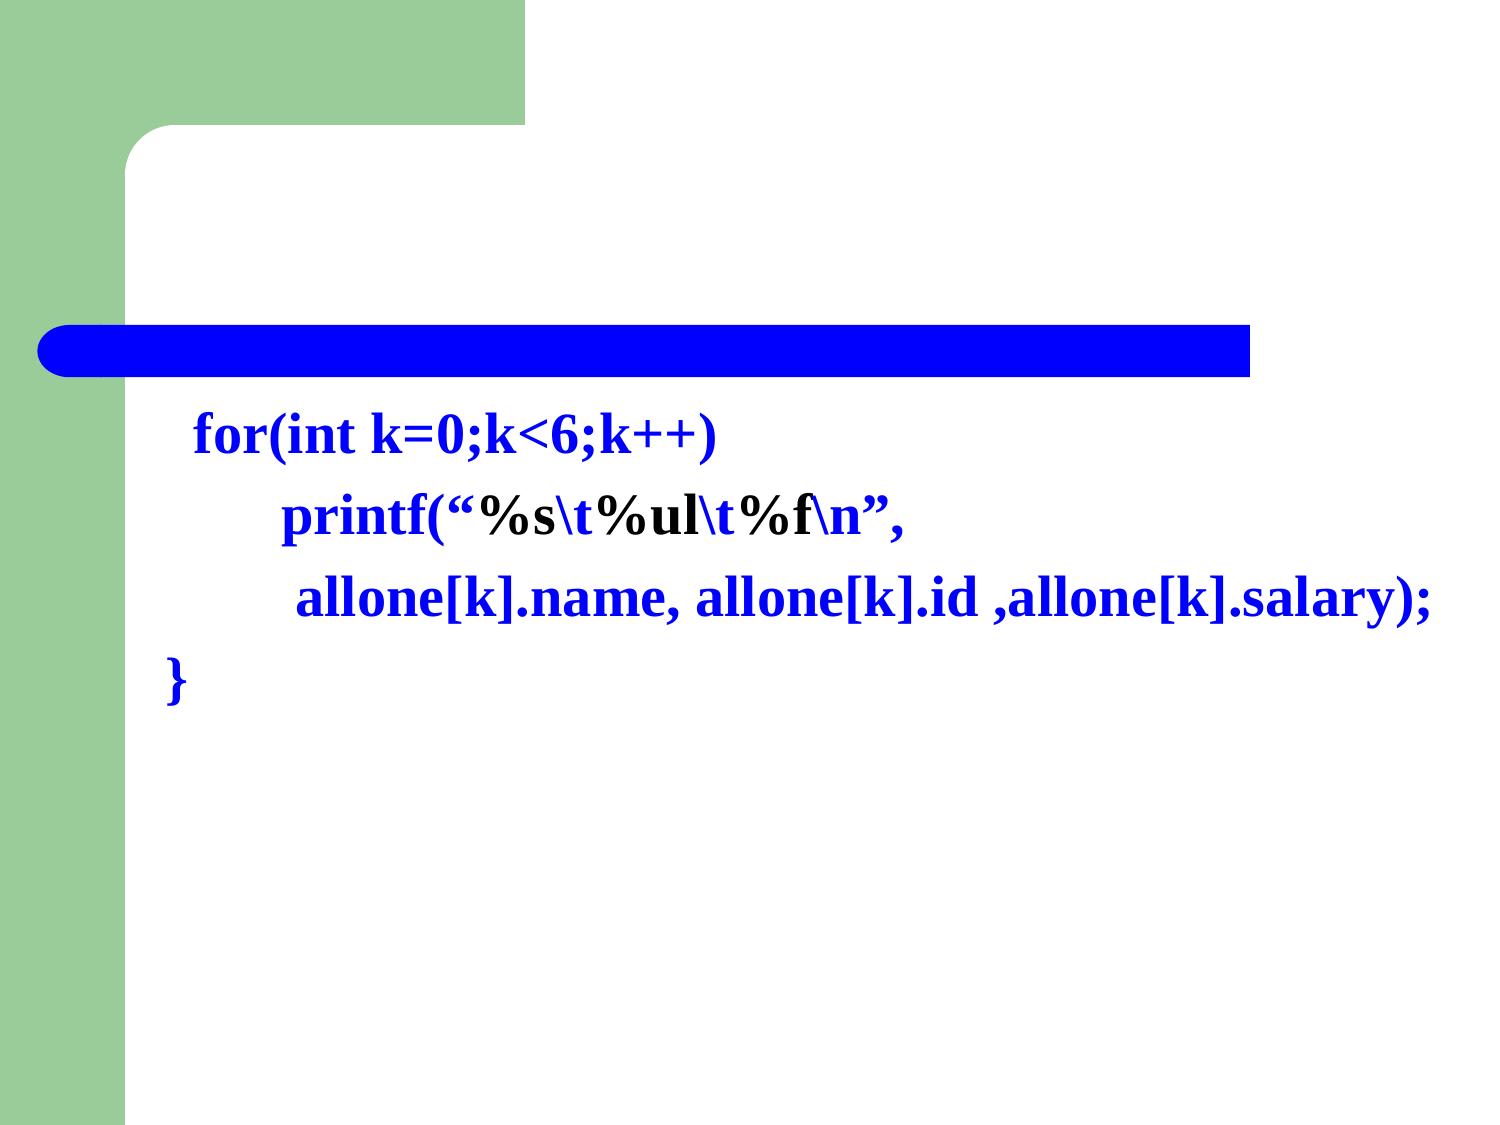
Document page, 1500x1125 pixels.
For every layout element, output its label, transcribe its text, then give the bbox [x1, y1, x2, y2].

list for(int k=0;k<6;k++) printf(“%s\t%ul\t%f\n”, allone[k].name, allone[k].id ,allone[k].salary); } [149, 387, 1463, 1001]
